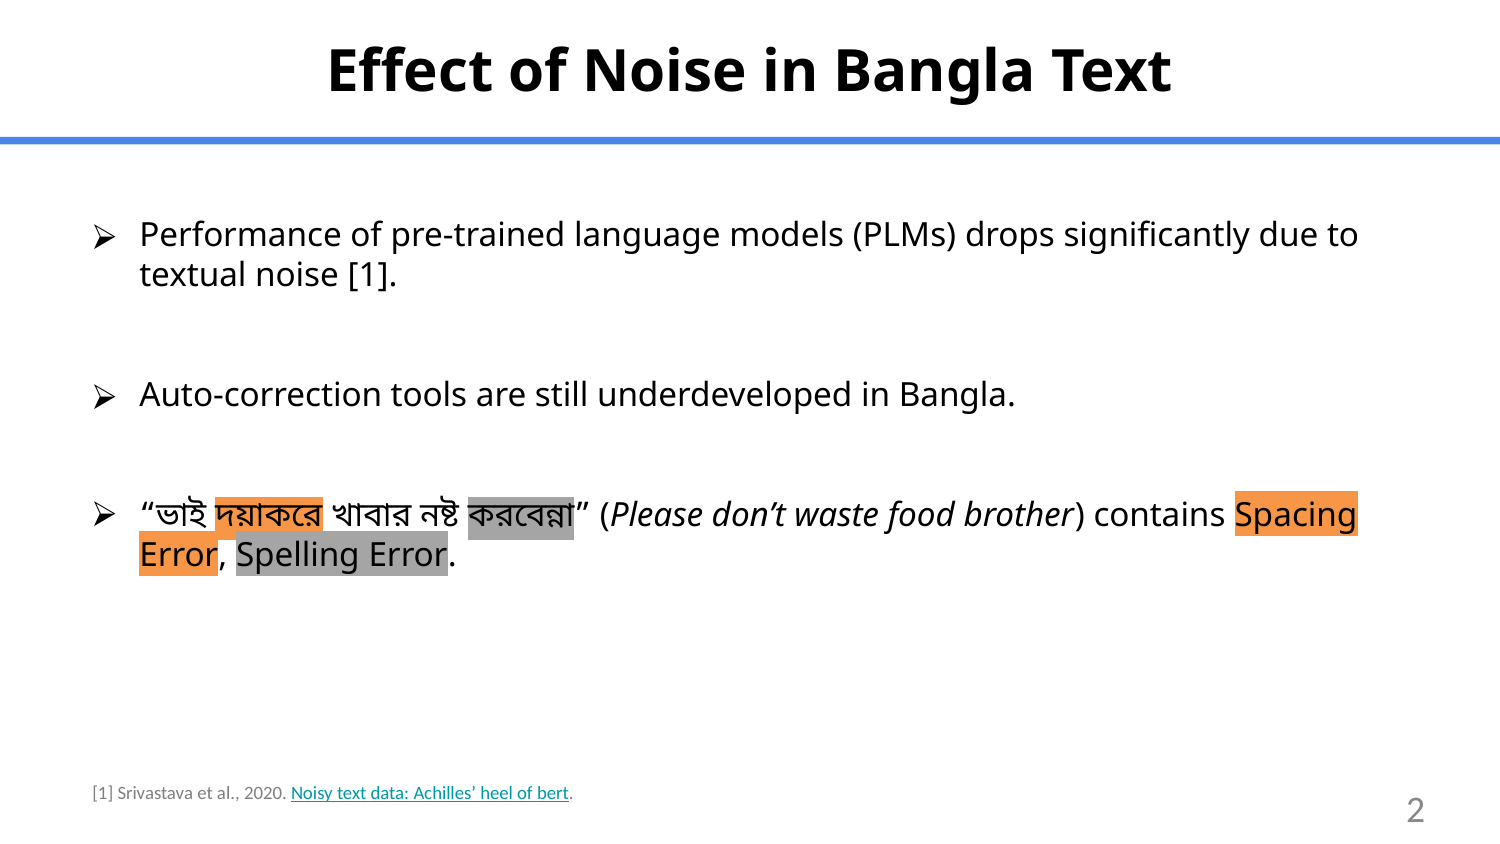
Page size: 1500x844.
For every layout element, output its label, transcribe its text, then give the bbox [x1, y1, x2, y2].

text_box [1] Srivastava et al., 2020. Noisy text data: Achilles’ heel of bert. [77, 765, 1374, 827]
text_box Performance of pre-trained language models (PLMs) drops significantly due to textual noise [1]. Auto-correction tools are still underdeveloped in Bangla. “ভাই দয়াকরে খাবার নষ্ট করবেন্না” (Please don’t waste food brother) contains Spacing Error, Spelling Error. [77, 206, 1425, 660]
slide_number ‹#› [1080, 784, 1425, 844]
title Effect of Noise in Bangla Text [126, 32, 1374, 174]
